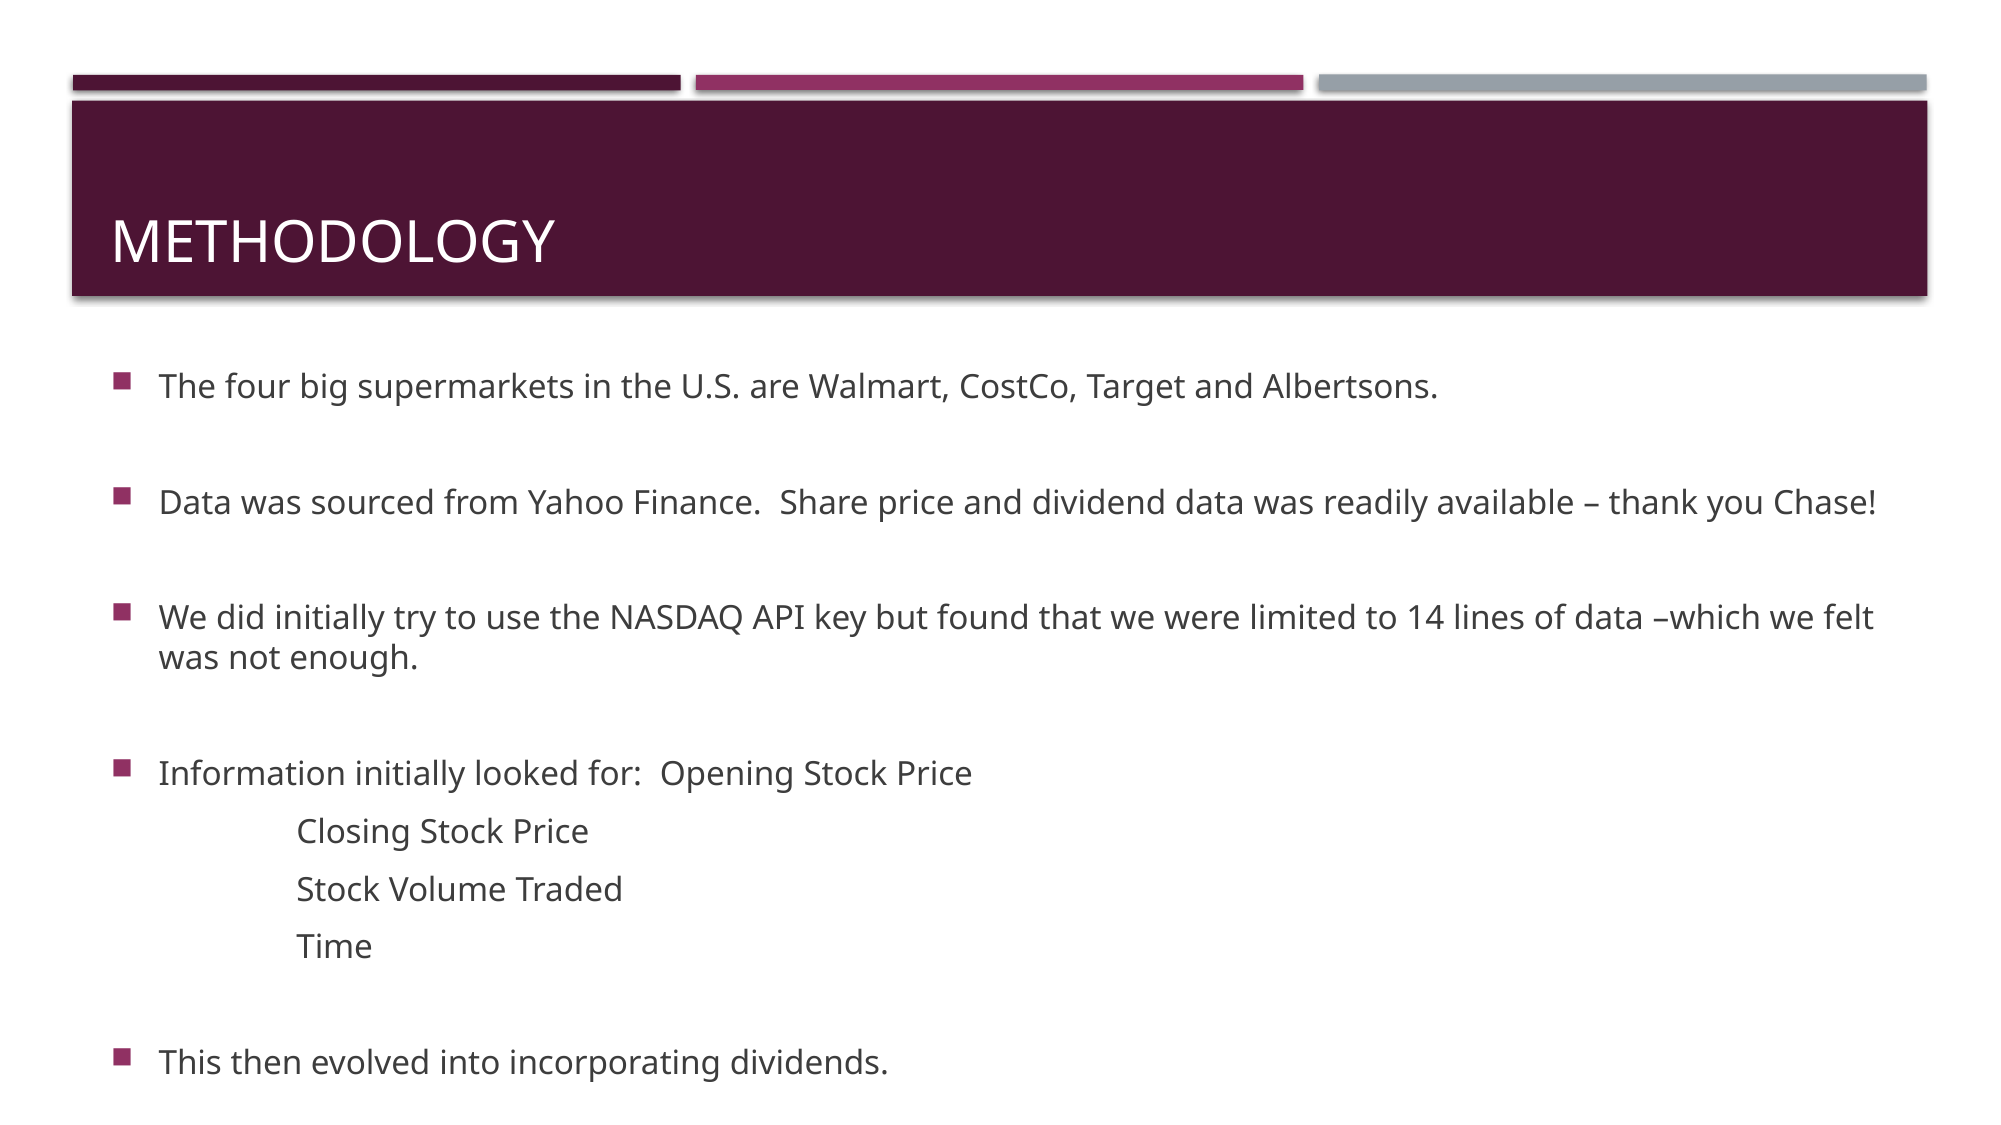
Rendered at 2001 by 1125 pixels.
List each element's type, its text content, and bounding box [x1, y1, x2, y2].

title Methodology [95, 115, 1905, 282]
list The four big supermarkets in the U.S. are Walmart, CostCo, Target and Albertsons. Data was sourced from Yahoo Finance. Share price and dividend data was readily available – thank you Chase! We did initially try to use the NASDAQ API key but found that we were limited to 14 lines of data –which we felt was not enough. Information initially looked for: Opening Stock Price Closing Stock Price Stock Volume Traded Time This then evolved into incorporating dividends. [95, 357, 1905, 1098]
